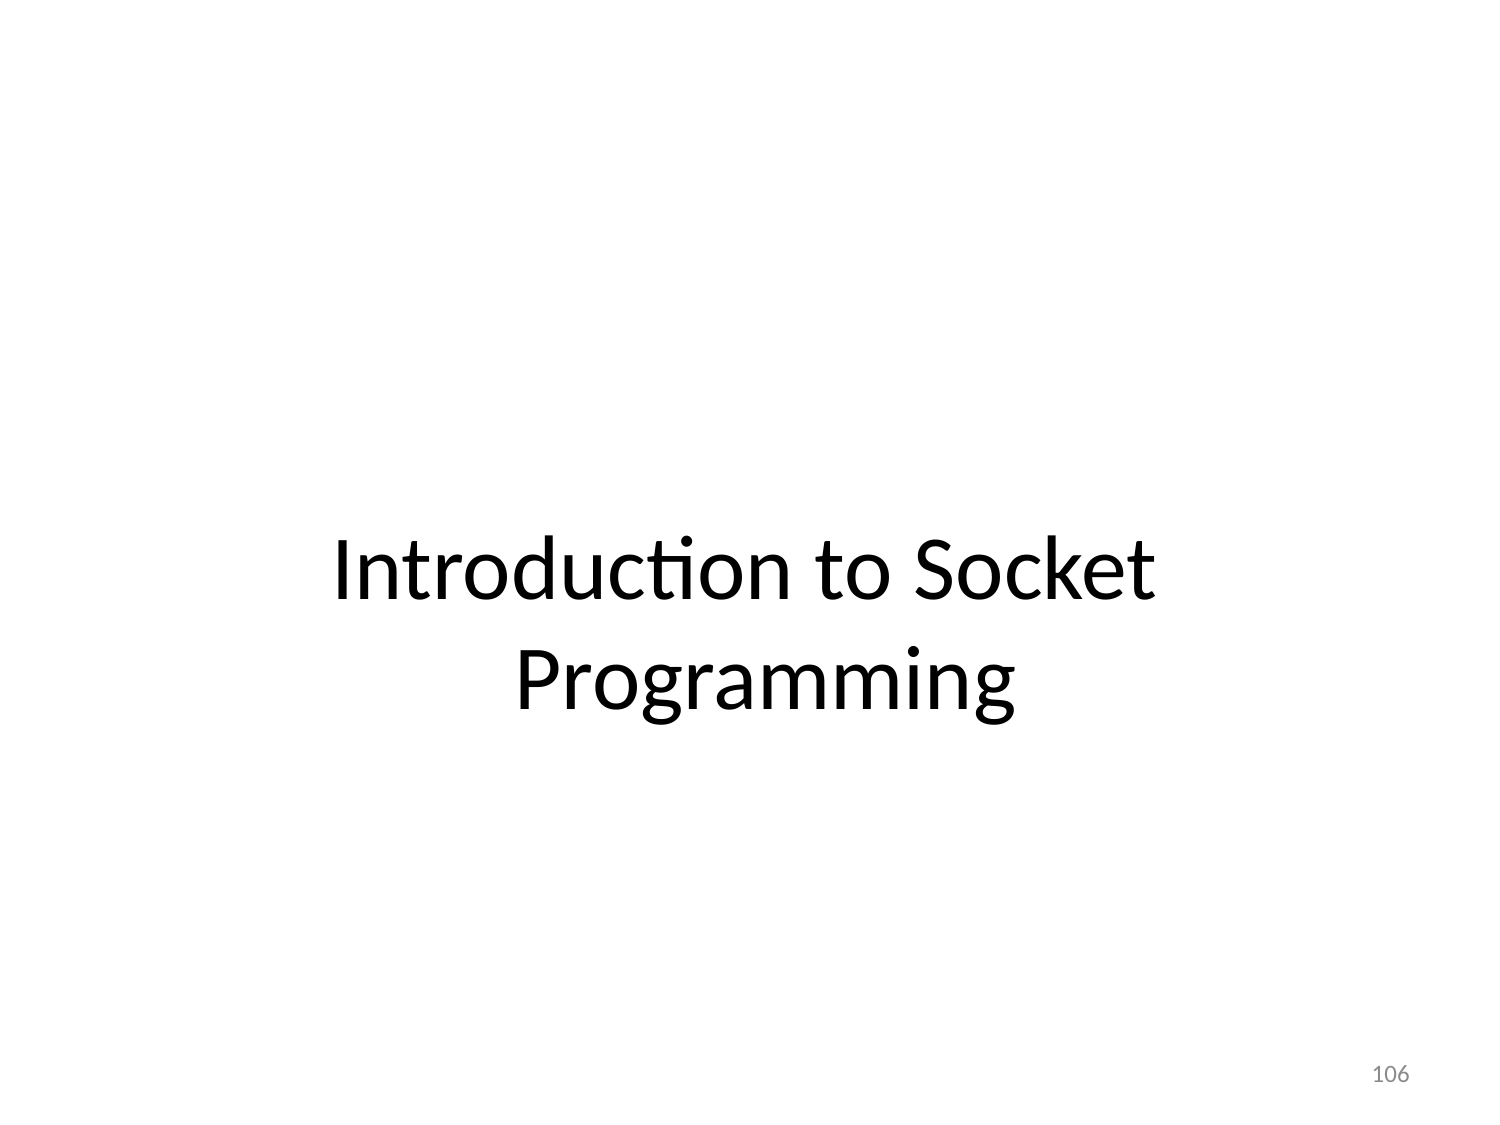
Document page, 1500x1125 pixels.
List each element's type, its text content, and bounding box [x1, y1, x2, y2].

slide_number 106 [1074, 1042, 1425, 1103]
list Introduction to Socket Programming [62, 500, 1413, 1125]
